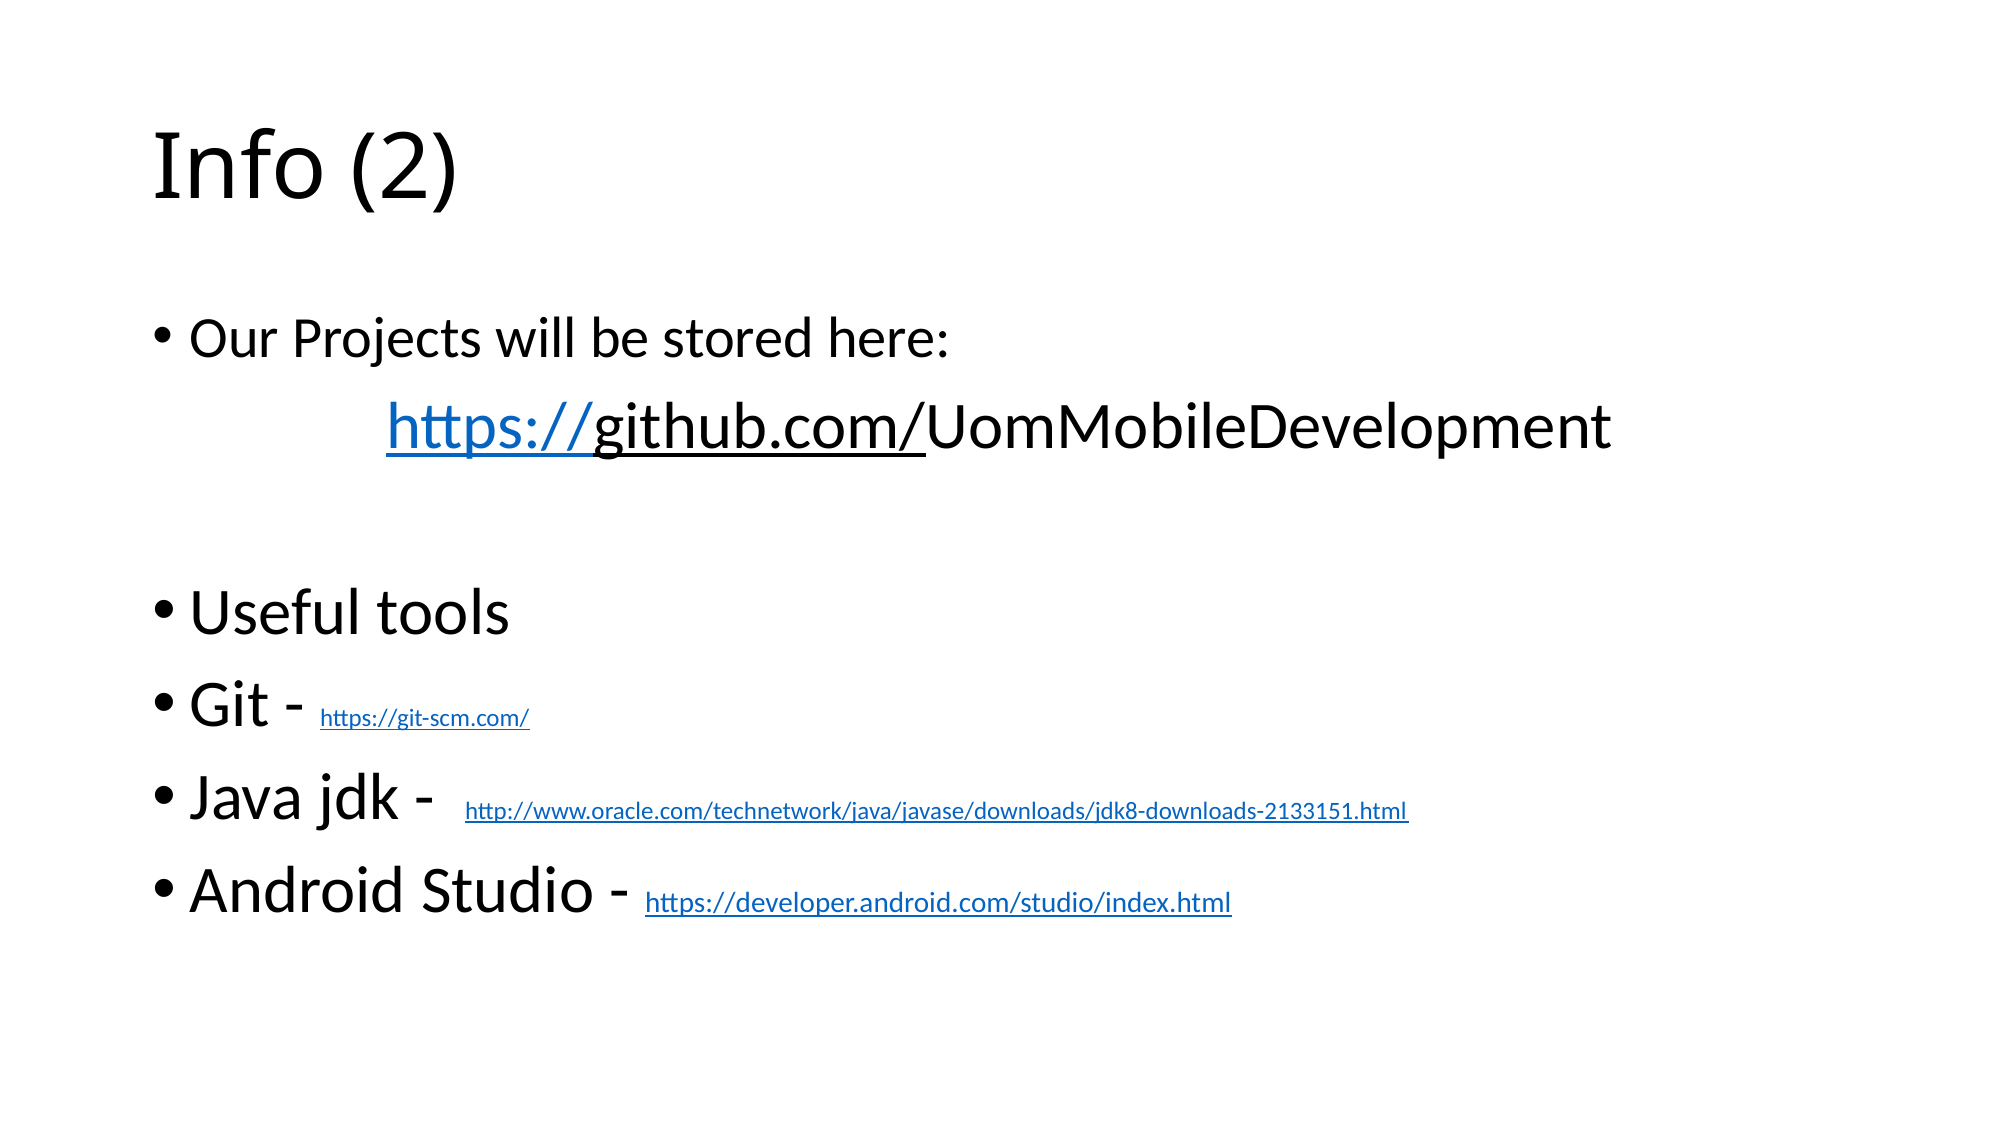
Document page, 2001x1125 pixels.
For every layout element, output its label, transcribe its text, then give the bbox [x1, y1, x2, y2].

list Our Projects will be stored here: https://github.com/UomMobileDevelopment Useful tools Git - https://git-scm.com/ Java jdk - http://www.oracle.com/technetwork/java/javase/downloads/jdk8-downloads-2133151.html Android Studio - https://developer.android.com/studio/index.html [137, 299, 1863, 1014]
title Info (2) [137, 59, 1863, 278]
